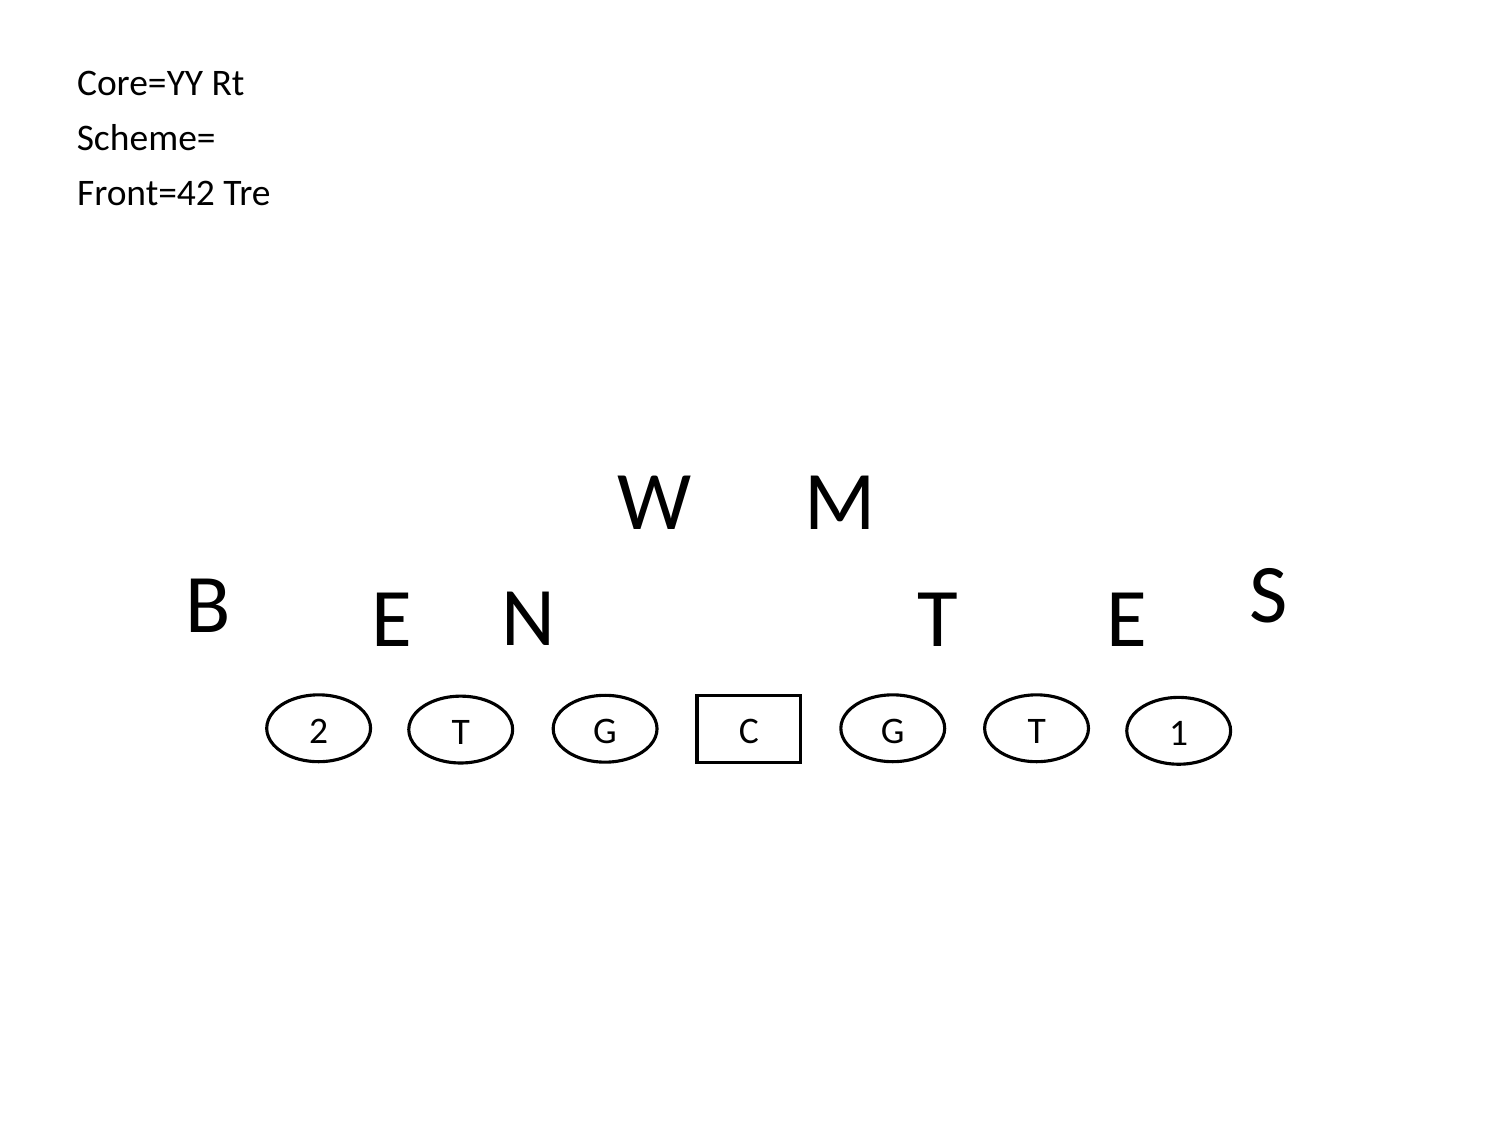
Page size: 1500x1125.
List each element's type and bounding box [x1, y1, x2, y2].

text_box [486, 554, 571, 670]
text_box [170, 541, 246, 657]
text_box [983, 693, 1090, 763]
text_box [407, 695, 514, 765]
text_box [62, 50, 286, 221]
text_box [603, 438, 707, 554]
text_box [356, 555, 428, 671]
text_box [1091, 555, 1163, 671]
text_box [265, 693, 372, 763]
text_box [789, 438, 891, 554]
text_box [839, 693, 946, 763]
text_box [1125, 696, 1232, 766]
text_box [903, 555, 974, 671]
text_box [1234, 531, 1303, 647]
text_box [696, 694, 802, 763]
text_box [552, 694, 659, 764]
